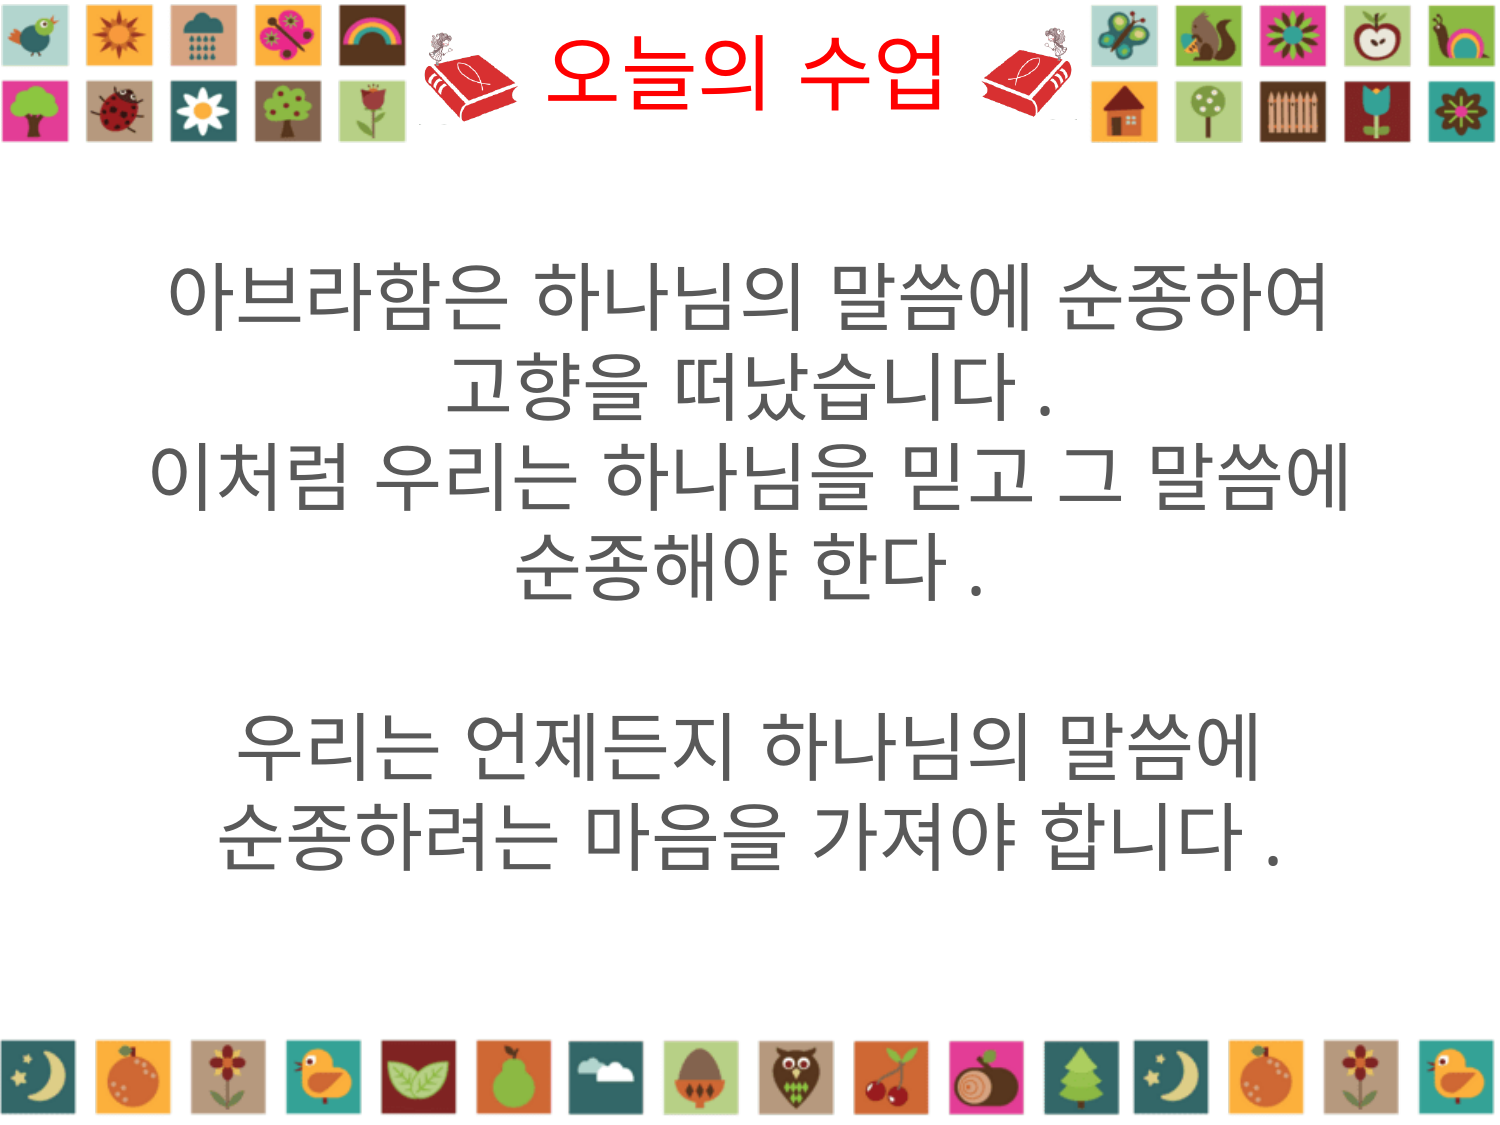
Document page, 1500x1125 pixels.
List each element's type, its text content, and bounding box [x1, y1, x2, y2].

text_box 아브라함은 하나님의 말씀에 순종하여 고향을 떠났습니다. 이처럼 우리는 하나님을 믿고 그 말씀에 순종해야 한다. 우리는 언제든지 하나님의 말씀에 순종하려는 마음을 가져야 합니다. [76, 243, 1424, 889]
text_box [0, 1028, 1500, 1118]
text_box 오늘의 수업 [425, 13, 1077, 129]
picture [950, 3, 1500, 150]
picture [0, 3, 550, 150]
